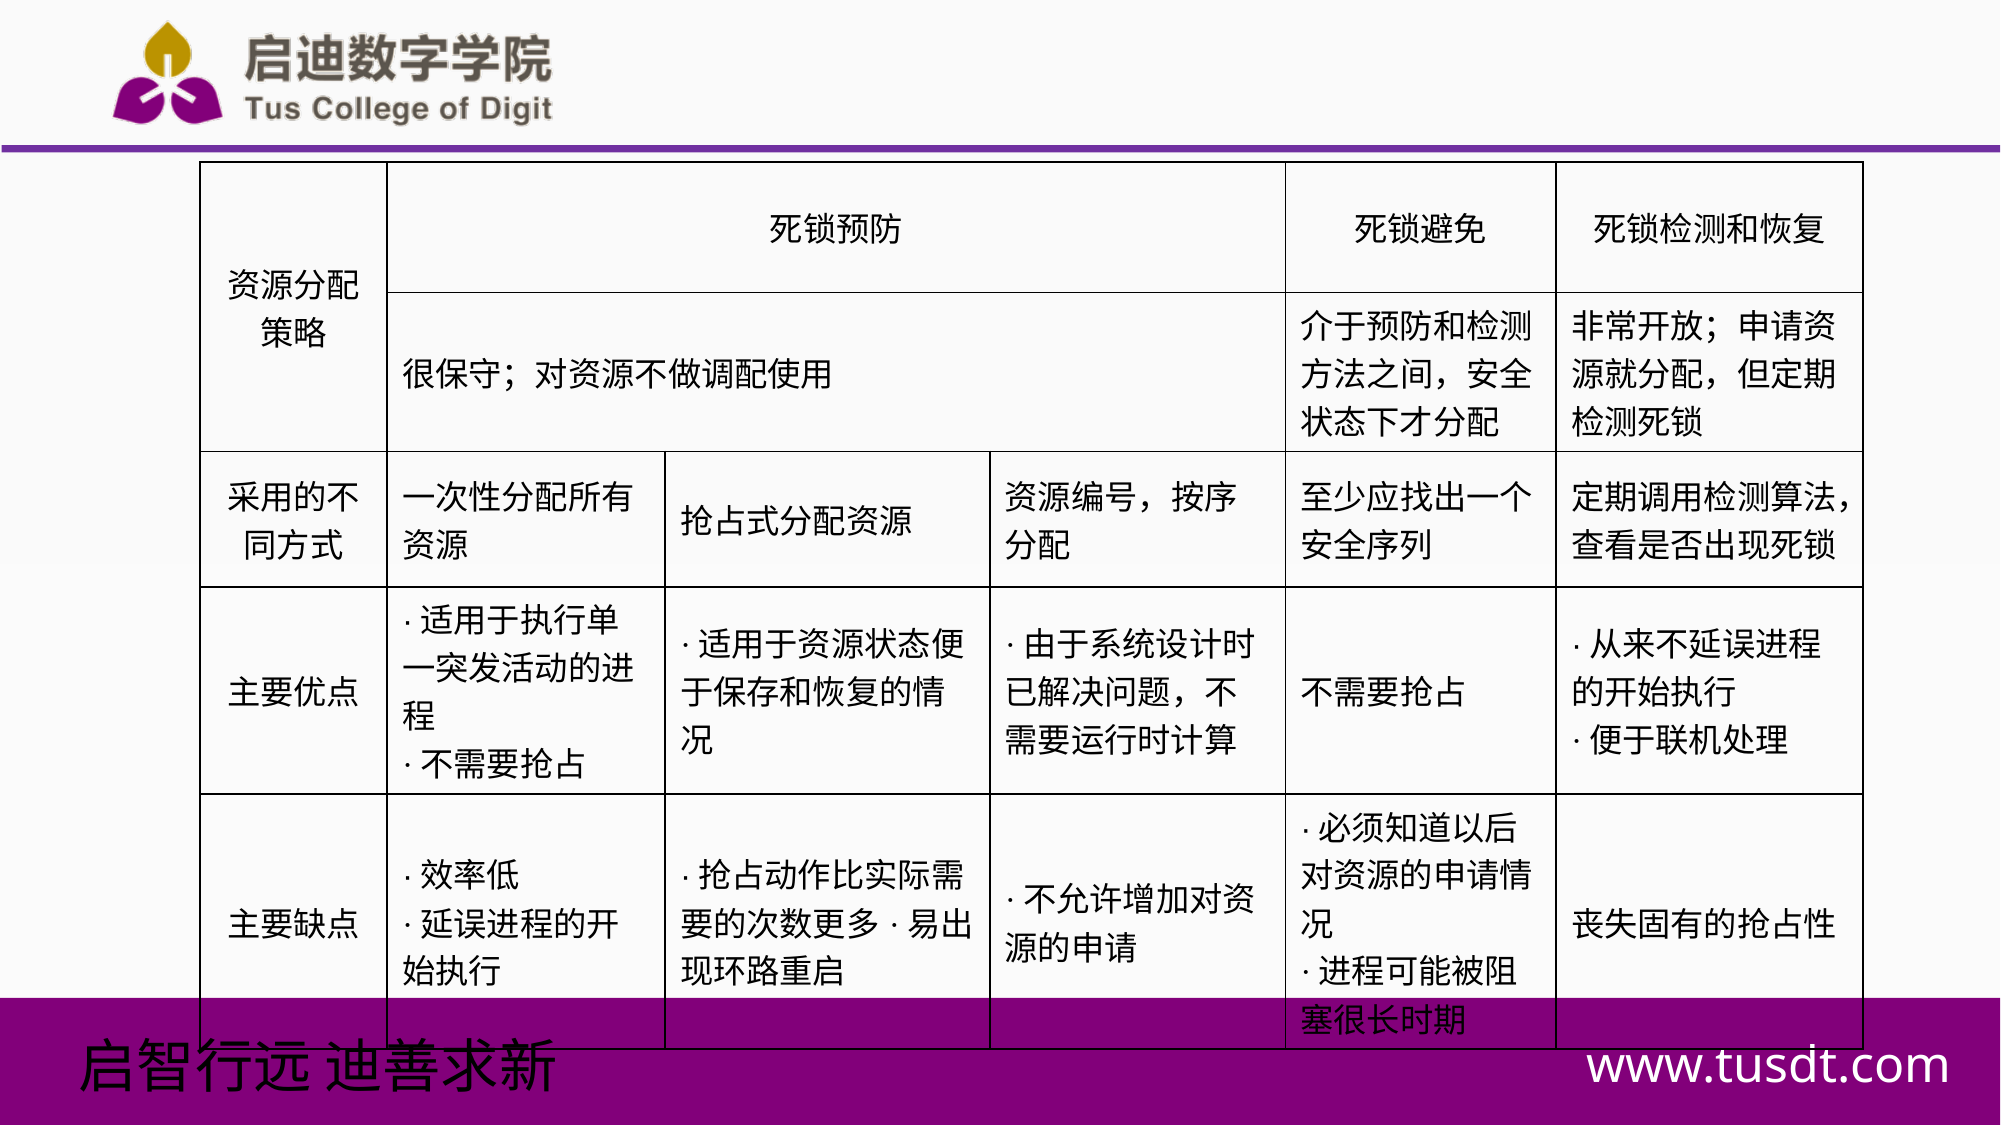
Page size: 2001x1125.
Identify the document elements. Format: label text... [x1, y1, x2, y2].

table_cell ·必须知道以后对资源的申请情况 ·进程可能被阻塞很长时期 [1286, 795, 1555, 1048]
table_cell 抢占式分配资源 [666, 452, 989, 586]
table_cell 定期调用检测算法，查看是否出现死锁 [1557, 452, 1862, 586]
table_cell 非常开放；申请资源就分配，但定期检测死锁 [1557, 293, 1862, 451]
picture [106, 11, 562, 134]
table_cell 采用的不同方式 [201, 452, 386, 586]
table_cell ·不允许增加对资源的申请 [991, 795, 1285, 1048]
table_cell ·抢占动作比实际需要的次数更多·易出现环路重启 [666, 795, 989, 1048]
table_cell 一次性分配所有资源 [388, 452, 664, 586]
table_cell ·由于系统设计时已解决问题，不需要运行时计算 [991, 588, 1285, 793]
table_header 资源分配策略 [201, 163, 386, 451]
table_cell 很保守；对资源不做调配使用 [388, 293, 1285, 451]
table_cell 介于预防和检测方法之间，安全状态下才分配 [1286, 293, 1555, 451]
table_cell 不需要抢占 [1286, 588, 1555, 793]
table_cell 至少应找出一个安全序列 [1286, 452, 1555, 586]
table_header 死锁避免 [1286, 163, 1555, 292]
table_cell ·从来不延误进程的开始执行 ·便于联机处理 [1557, 588, 1862, 793]
table_cell 主要优点 [201, 588, 386, 793]
table_header 死锁检测和恢复 [1557, 163, 1862, 292]
table_cell 主要缺点 [201, 795, 386, 1048]
table_cell 丧失固有的抢占性 [1557, 795, 1862, 1048]
table_cell ·适用于执行单一突发活动的进程 ·不需要抢占 [388, 588, 664, 793]
table_cell ·效率低 ·延误进程的开始执行 [388, 795, 664, 1048]
table_cell 资源编号，按序分配 [991, 452, 1285, 586]
table_cell ·适用于资源状态便于保存和恢复的情况 [666, 588, 989, 793]
table_header 死锁预防 [388, 163, 1285, 292]
